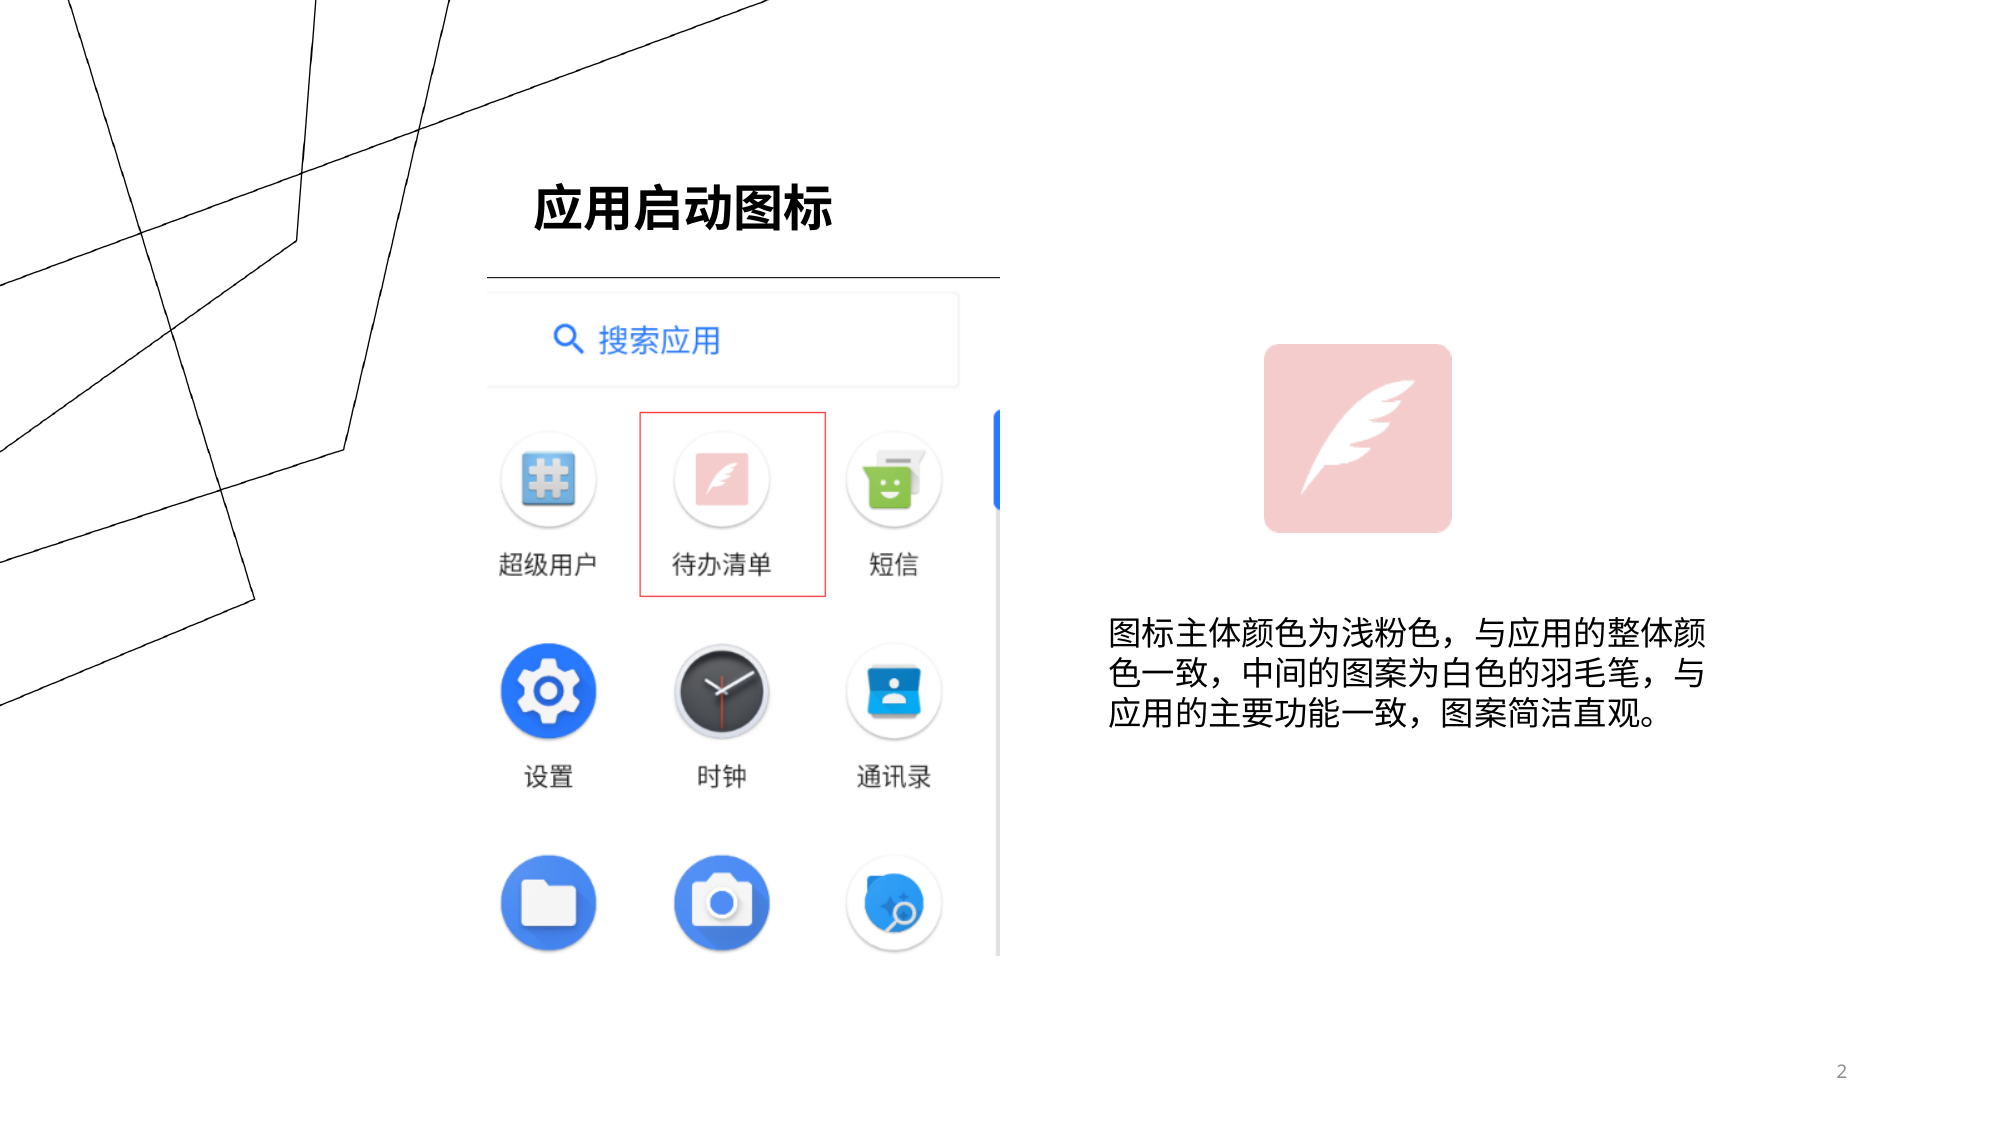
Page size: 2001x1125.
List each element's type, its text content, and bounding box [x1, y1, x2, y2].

picture [0, 0, 1000, 956]
text_box 应用启动图标 [518, 168, 954, 244]
text_box 图标主体颜色为浅粉色，与应用的整体颜色一致，中间的图案为白色的羽毛笔，与应用的主要功能一致，图案简洁直观。 [1094, 604, 1745, 740]
slide_number 2 [1755, 1042, 1863, 1103]
picture [1264, 344, 1452, 533]
